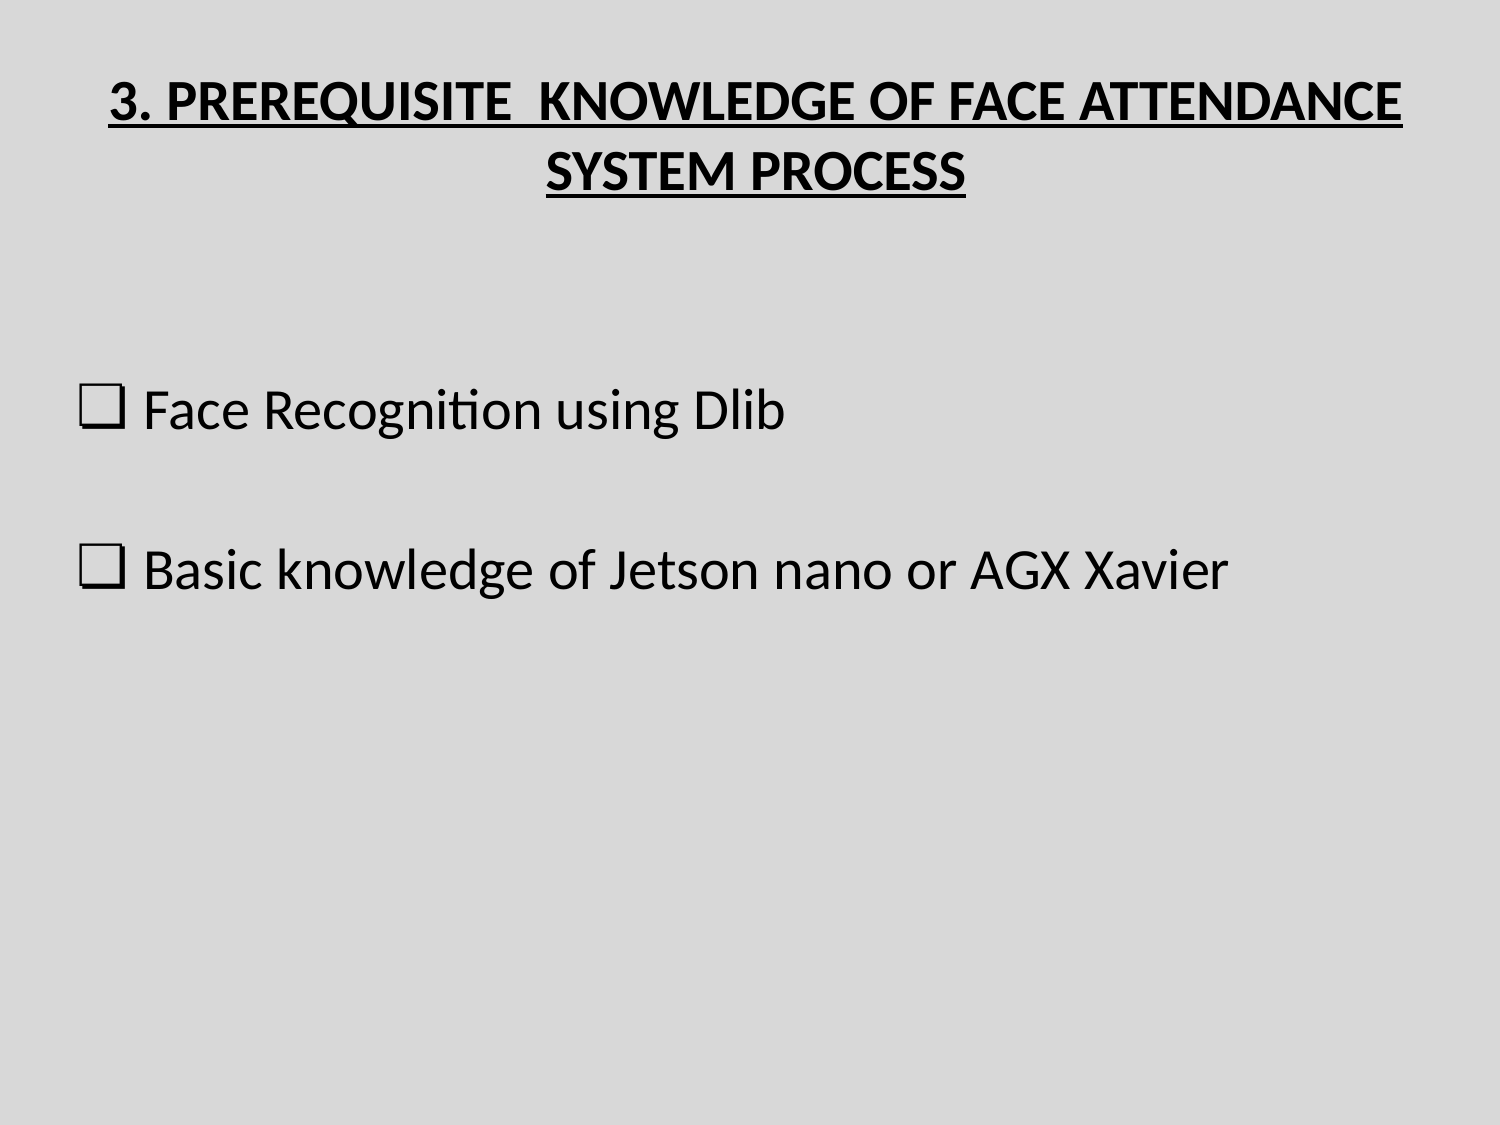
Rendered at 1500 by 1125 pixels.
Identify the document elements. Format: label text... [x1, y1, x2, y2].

list 3. PREREQUISITE KNOWLEDGE OF FACE ATTENDANCE SYSTEM PROCESS Face Recognition using Dlib Basic knowledge of Jetson nano or AGX Xavier [53, 54, 1459, 1094]
